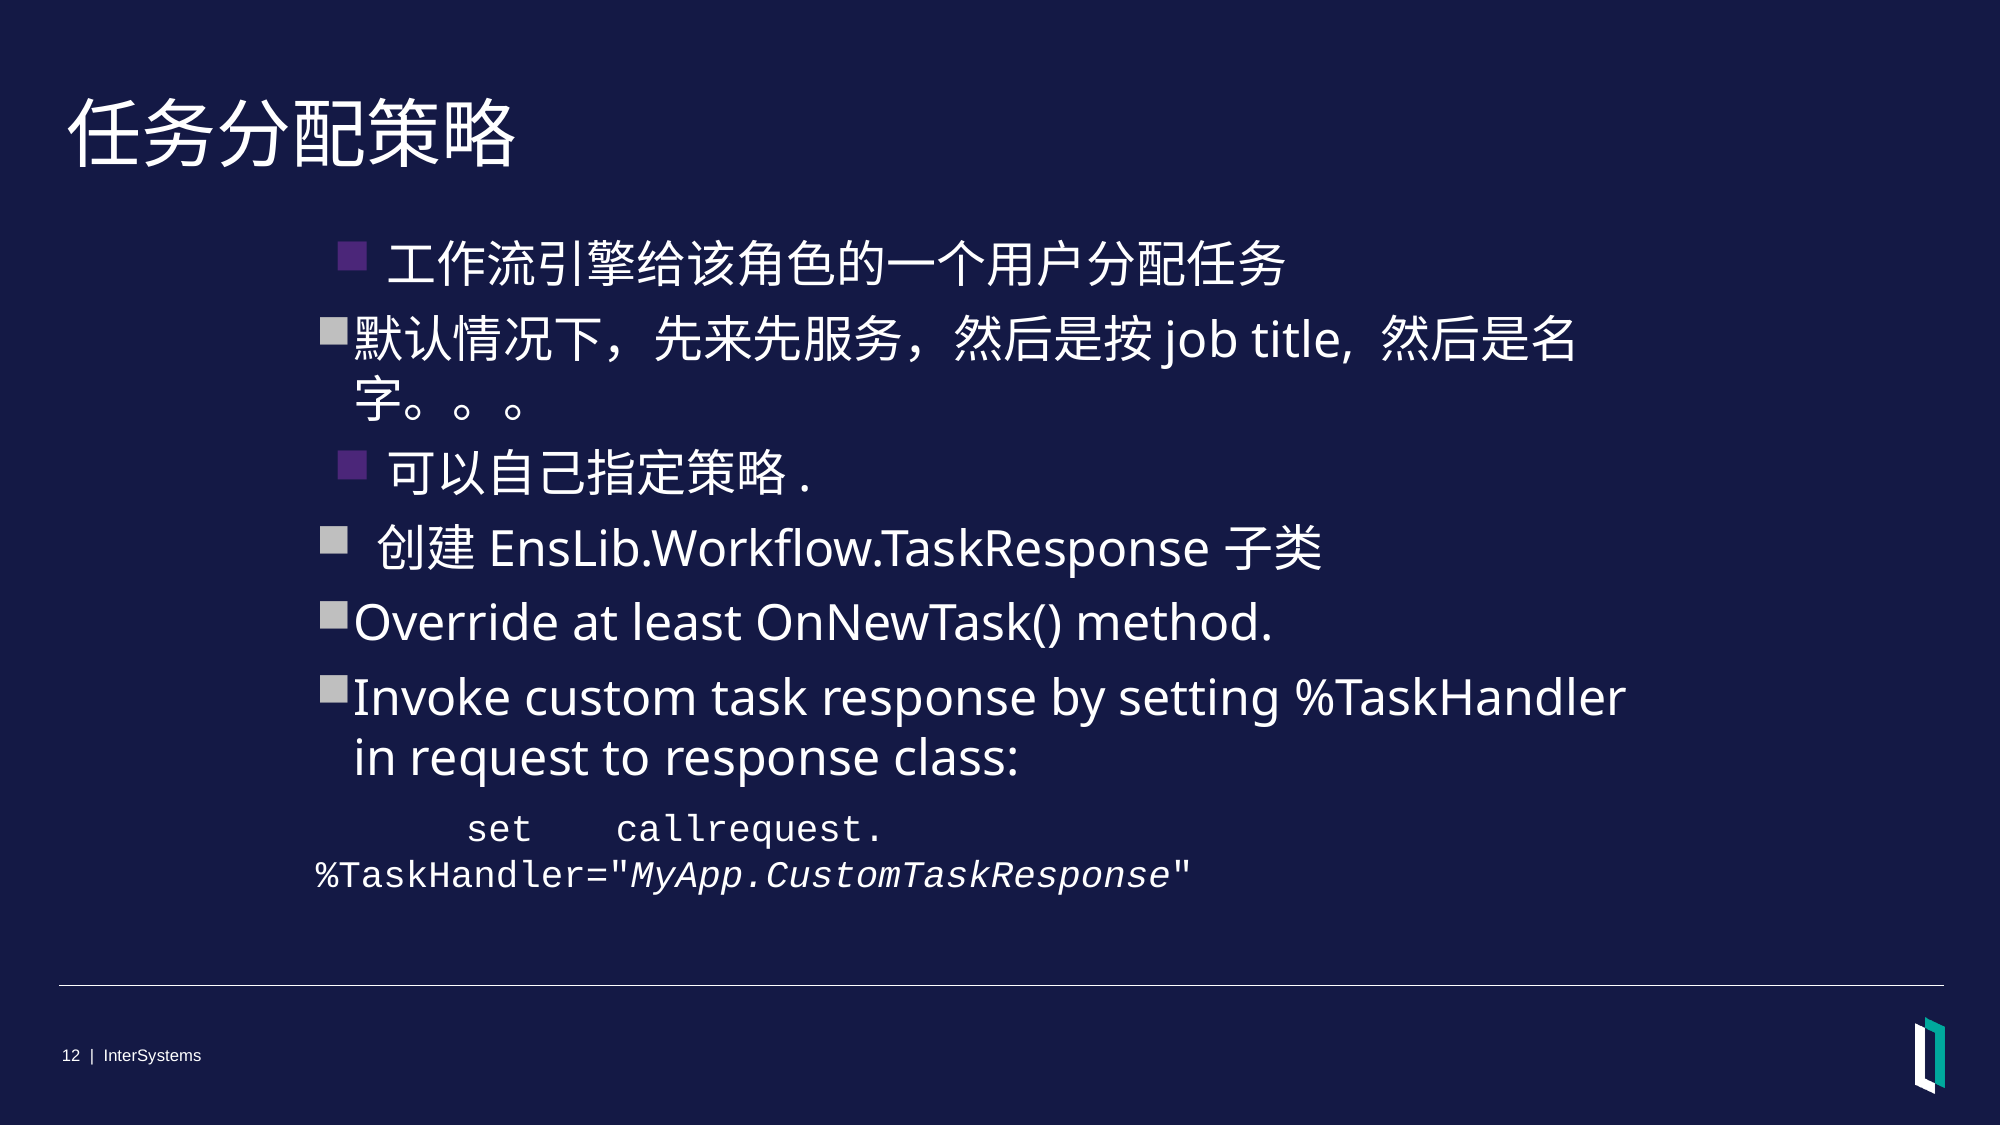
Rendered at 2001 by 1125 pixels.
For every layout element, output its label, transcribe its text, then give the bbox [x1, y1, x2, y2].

list 工作流引擎给该角色的一个用户分配任务 默认情况下，先来先服务，然后是按job title, 然后是名字。。。 可以自己指定策略. 创建EnsLib.Workflow.TaskResponse子类 Override at least OnNewTask() method. Invoke custom task response by setting %TaskHandler in request to response class: set callrequest.%TaskHandler="MyApp.CustomTaskResponse" [308, 224, 1675, 1000]
picture [1915, 1017, 1945, 1094]
title 任务分配策略 [58, 37, 1945, 179]
